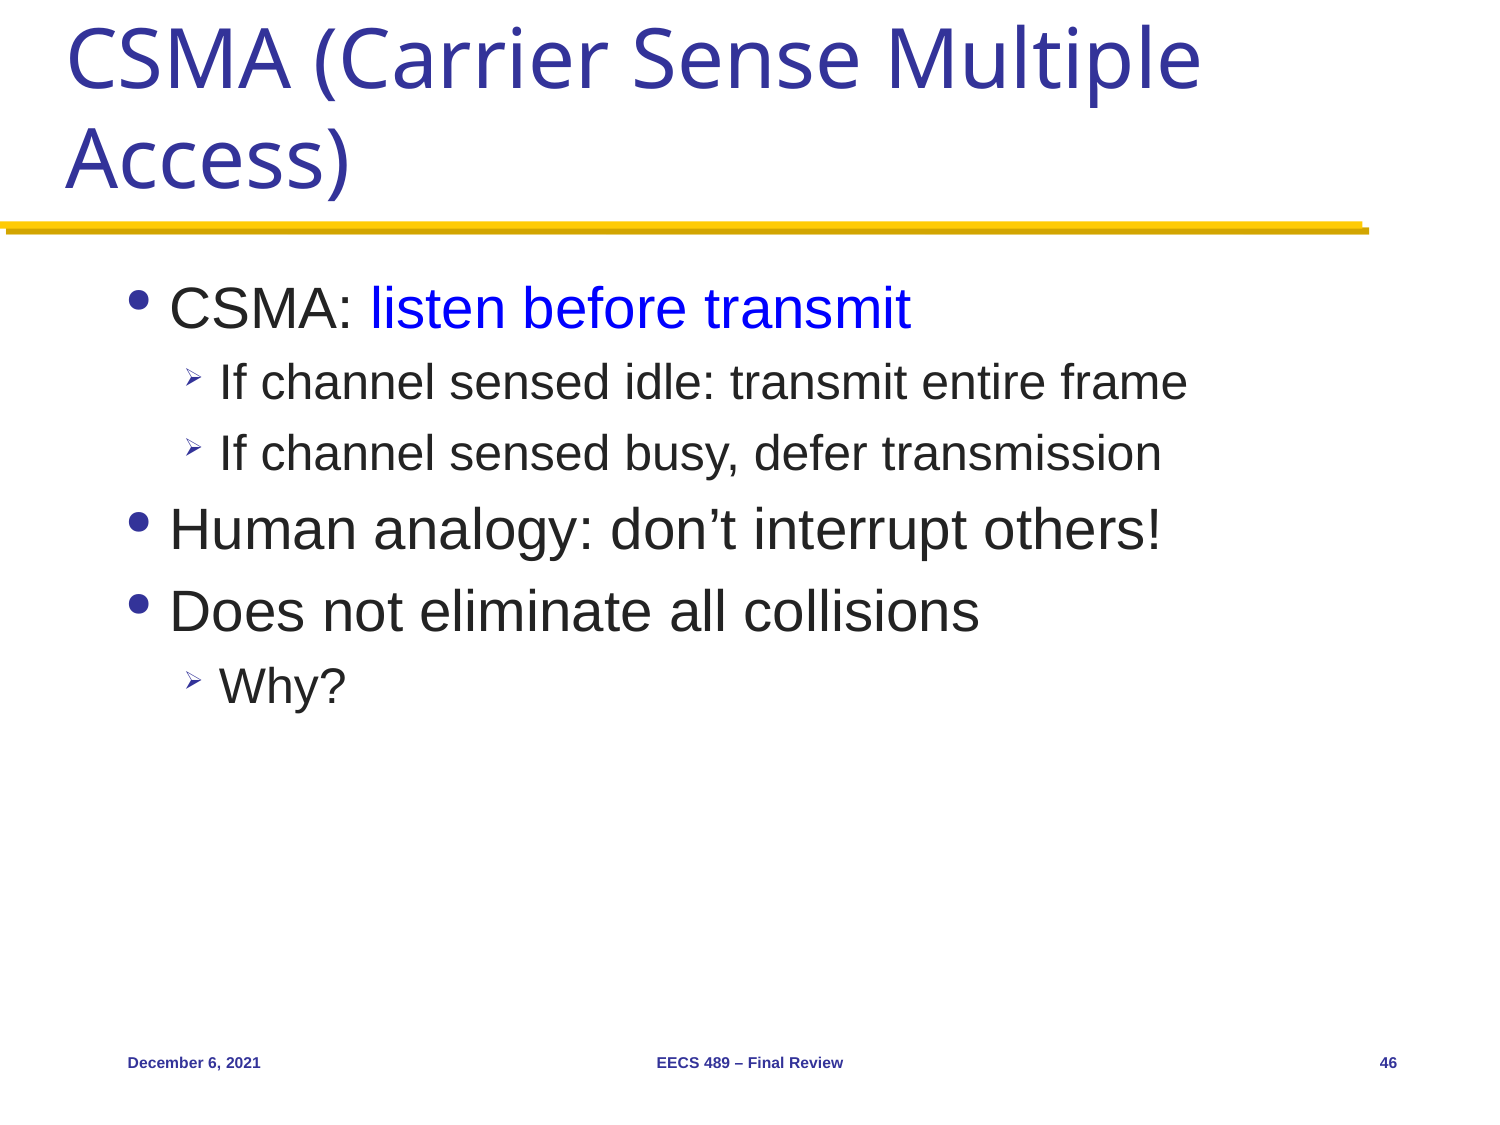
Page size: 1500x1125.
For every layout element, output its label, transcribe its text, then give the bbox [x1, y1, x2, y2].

footer EECS 489 – Final Review [512, 1024, 988, 1101]
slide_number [112, 1024, 426, 1101]
list CSMA: listen before transmit If channel sensed idle: transmit entire frame If channel sensed busy, defer transmission Human analogy: don’t interrupt others! Does not eliminate all collisions Why? [112, 262, 1413, 988]
slide_number 46 [1312, 1024, 1413, 1101]
title CSMA (Carrier Sense Multiple Access) [49, 24, 1451, 213]
